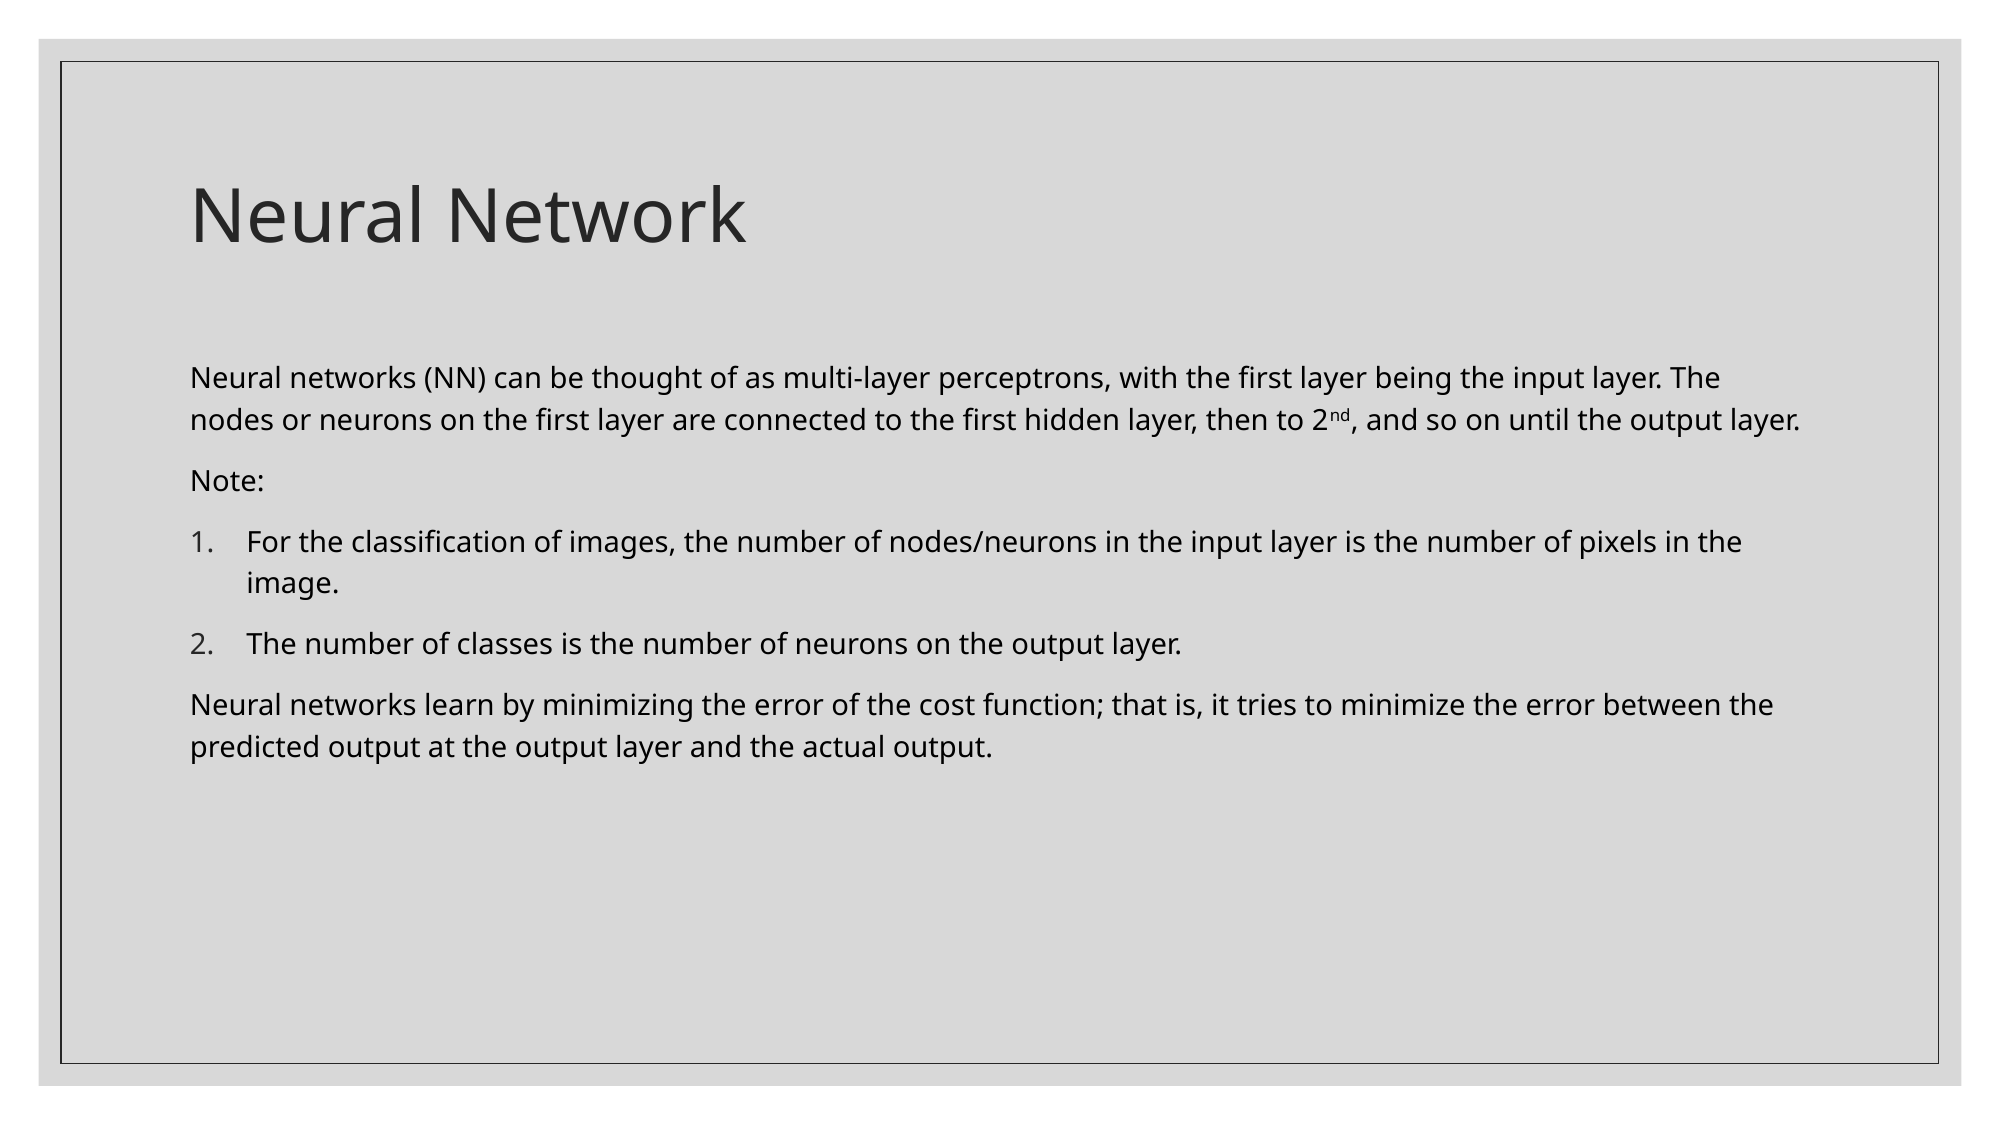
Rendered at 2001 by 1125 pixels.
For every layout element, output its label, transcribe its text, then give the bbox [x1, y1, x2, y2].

list Neural networks (NN) can be thought of as multi-layer perceptrons, with the first layer being the input layer. The nodes or neurons on the first layer are connected to the first hidden layer, then to 2nd, and so on until the output layer. Note: For the classification of images, the number of nodes/neurons in the input layer is the number of pixels in the image. The number of classes is the number of neurons on the output layer. Neural networks learn by minimizing the error of the cost function; that is, it tries to minimize the error between the predicted output at the output layer and the actual output. [174, 345, 1825, 977]
title Neural Network [174, 105, 1825, 331]
